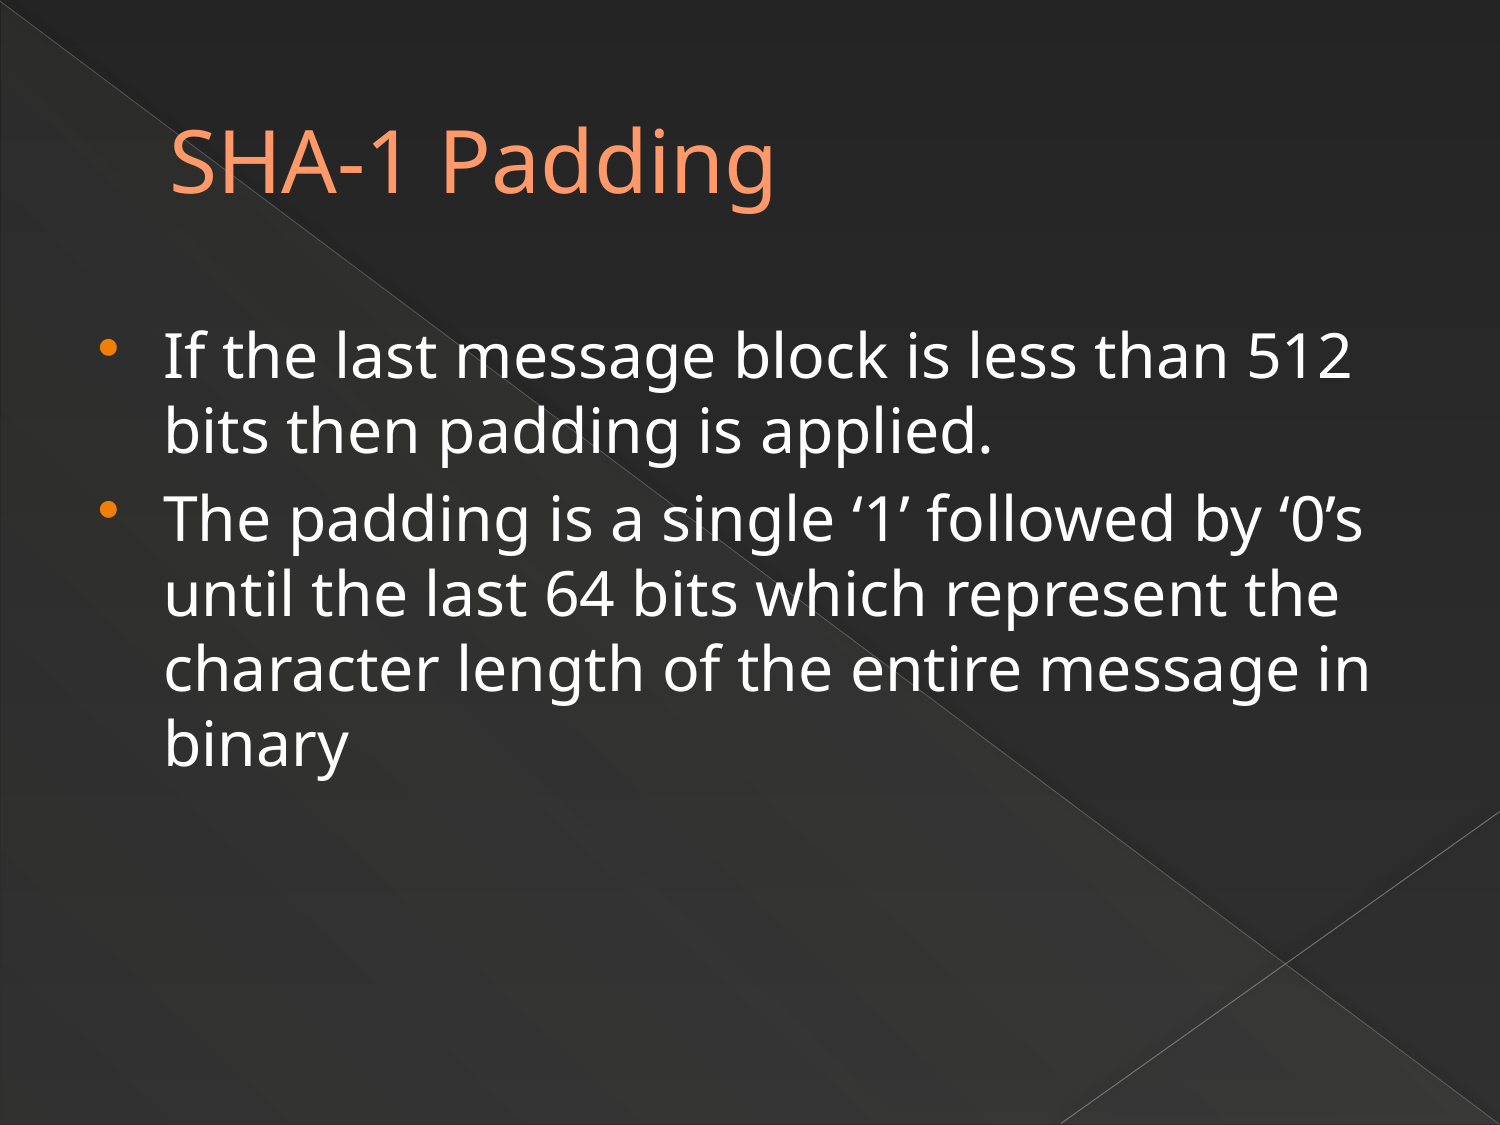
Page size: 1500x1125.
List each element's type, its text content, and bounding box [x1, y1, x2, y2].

title SHA-1 Padding [75, 43, 1425, 274]
list If the last message block is less than 512 bits then padding is applied. The padding is a single ‘1’ followed by ‘0’s until the last 64 bits which represent the character length of the entire message in binary [75, 308, 1425, 1059]
